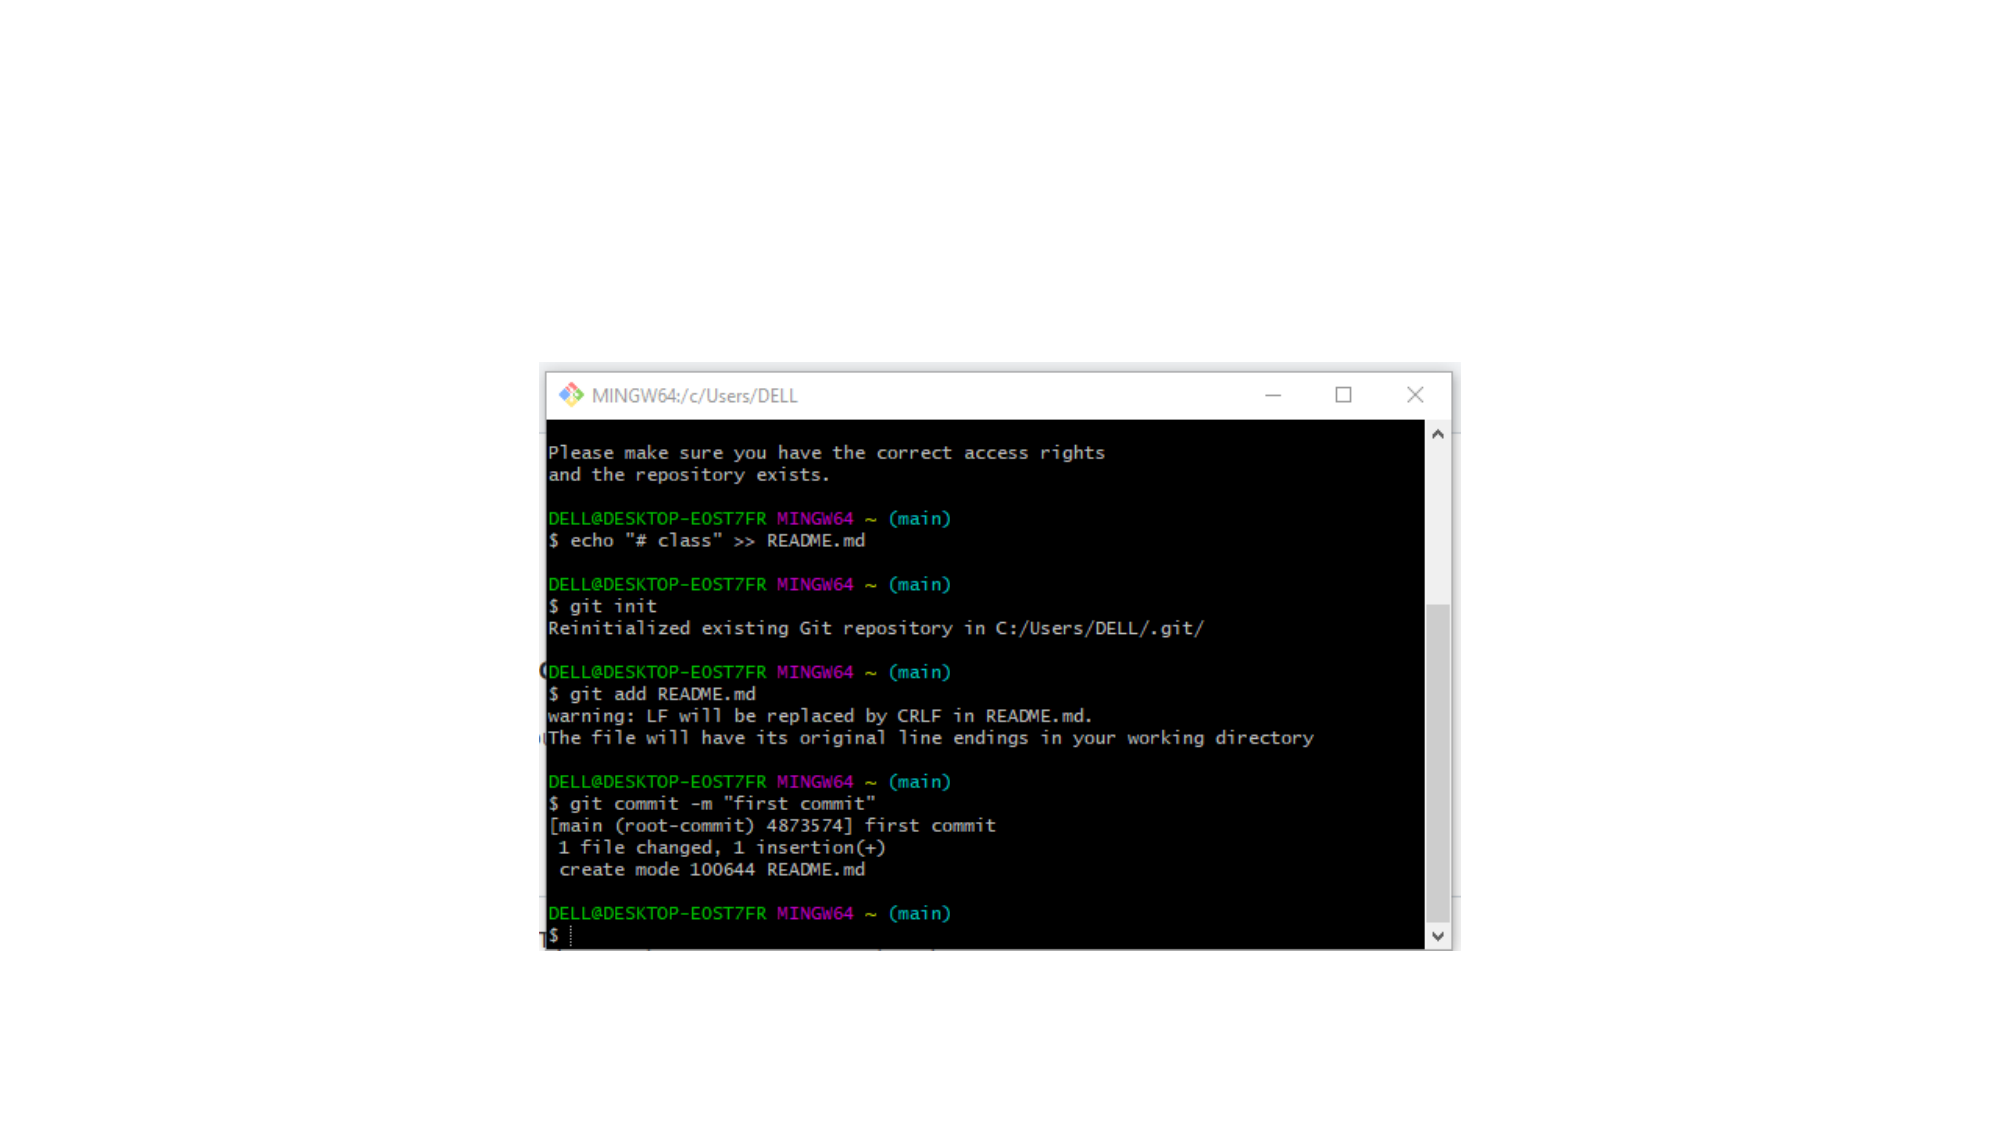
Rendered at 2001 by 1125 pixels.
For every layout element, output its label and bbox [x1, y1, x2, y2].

list [538, 362, 1461, 951]
